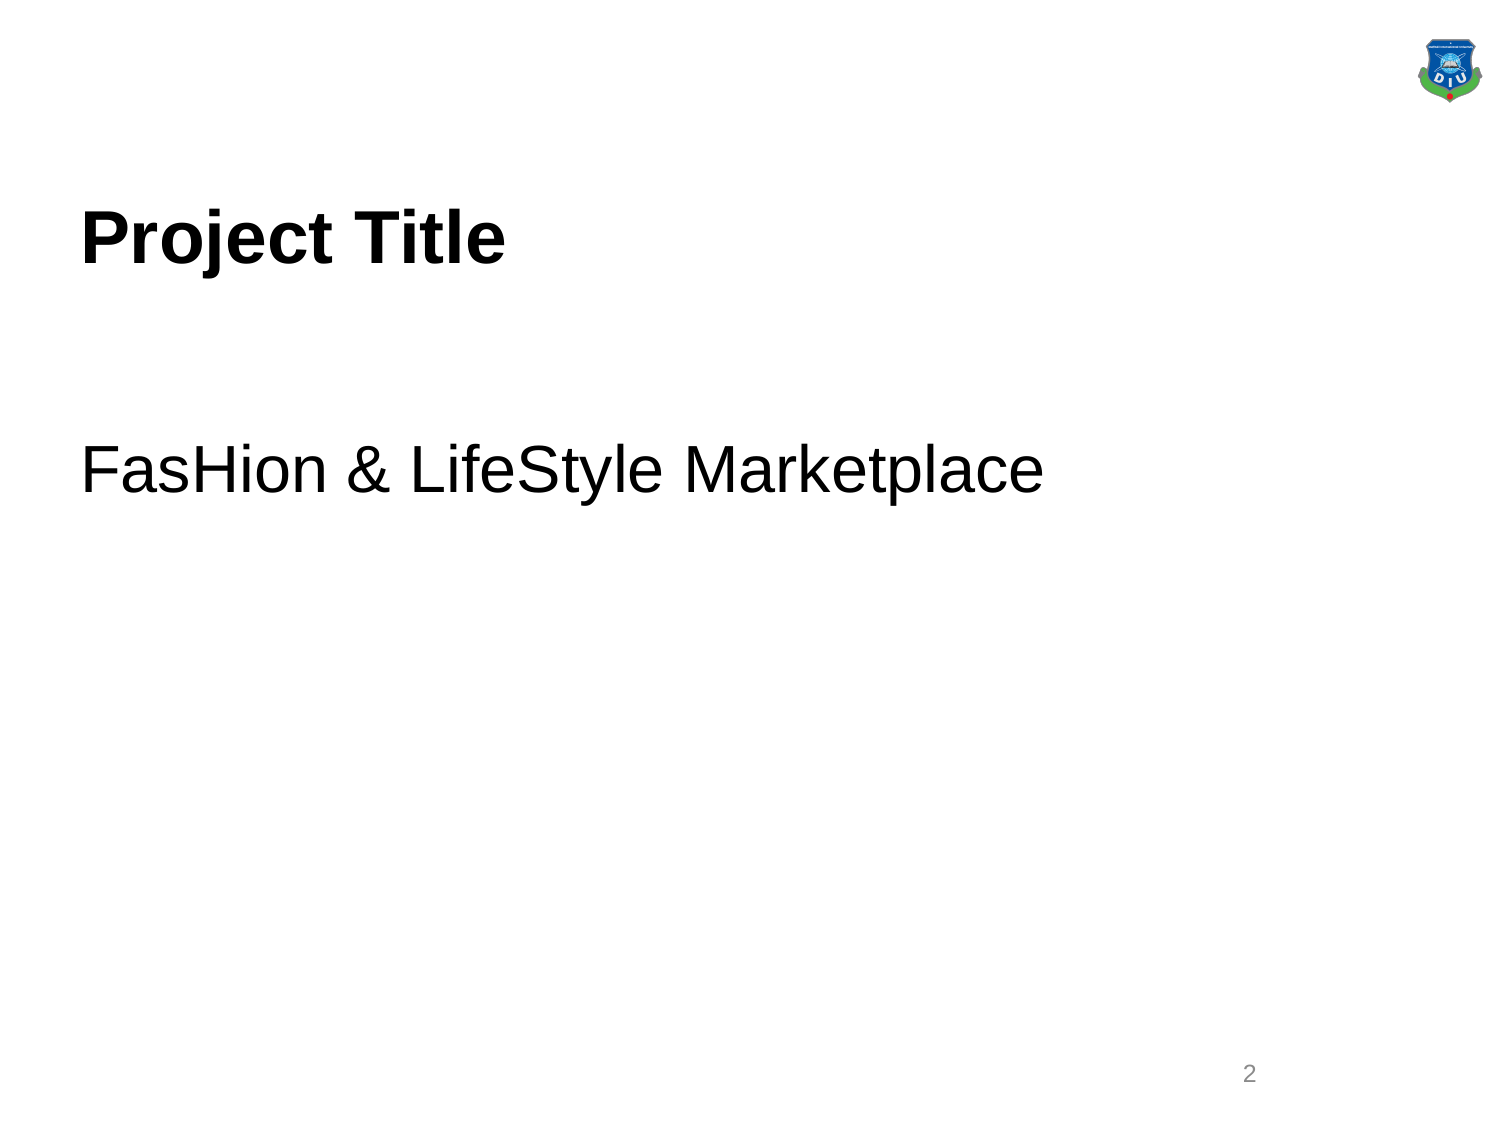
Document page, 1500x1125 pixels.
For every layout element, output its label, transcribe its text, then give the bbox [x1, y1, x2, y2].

text_box FasHion & LifeStyle Marketplace [65, 418, 1231, 513]
slide_number 2 [1074, 1042, 1425, 1103]
text_box Project Title [65, 180, 816, 286]
picture [1415, 36, 1484, 105]
